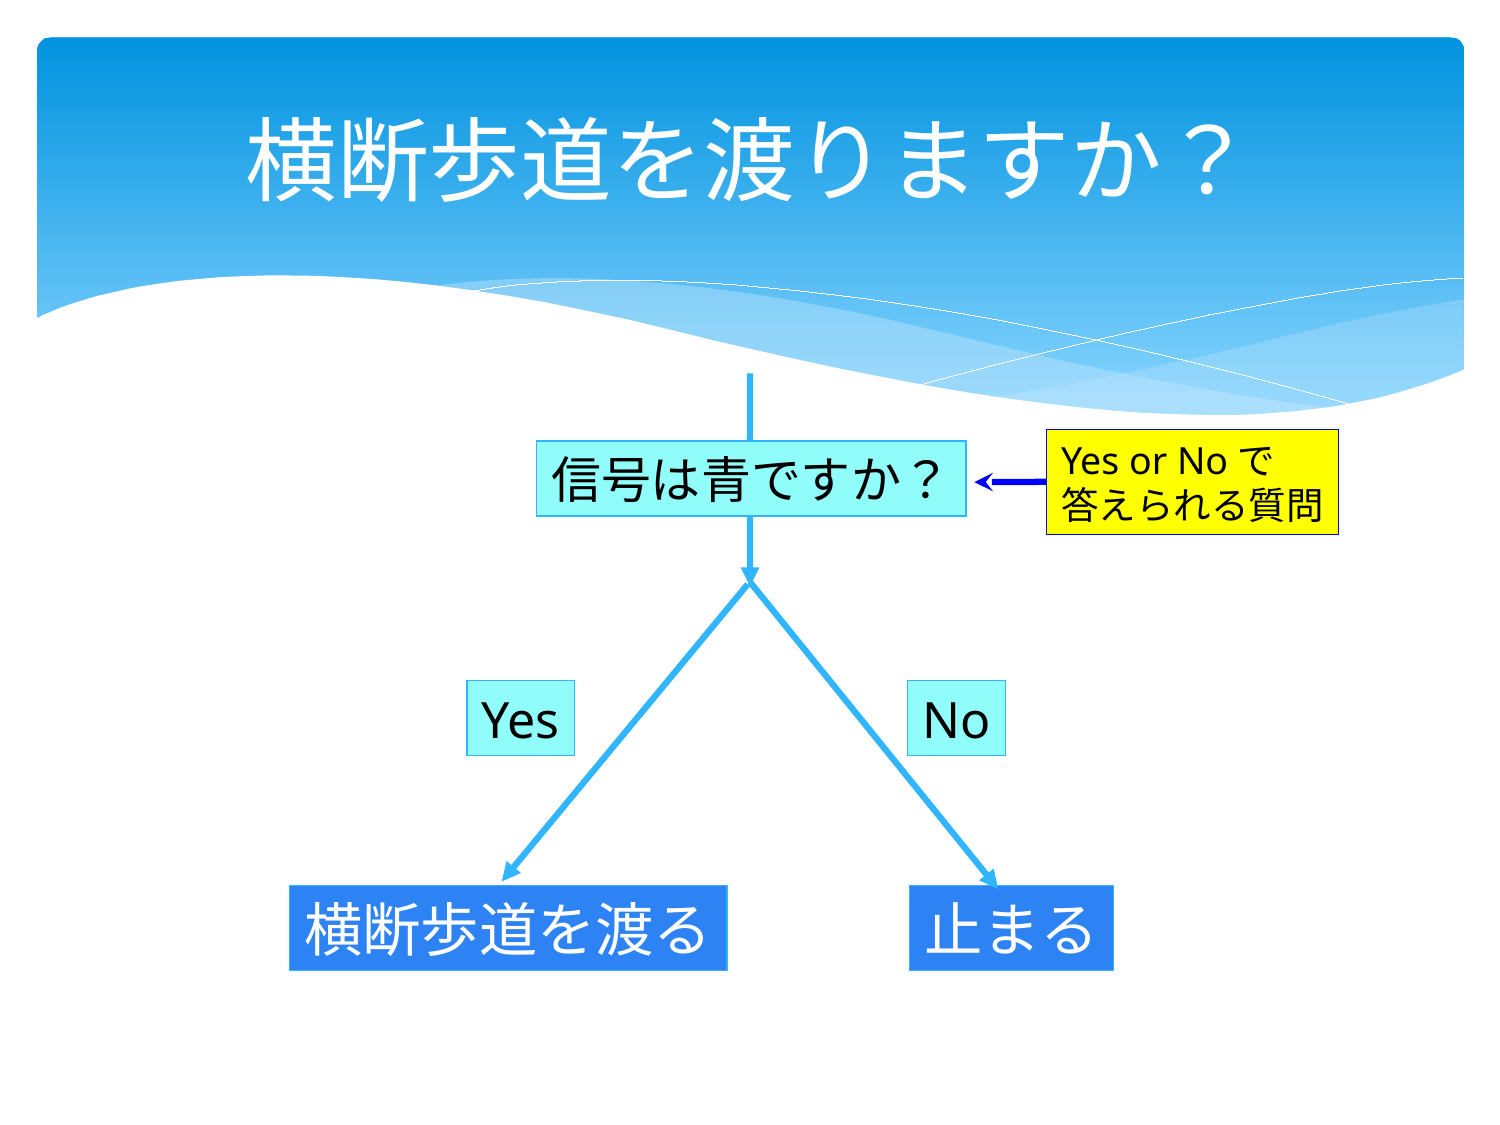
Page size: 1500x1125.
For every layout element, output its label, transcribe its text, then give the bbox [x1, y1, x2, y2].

text_box No [907, 680, 1006, 756]
text_box 止まる [909, 885, 1114, 971]
text_box [501, 584, 748, 882]
text_box 横断歩道を渡る [289, 885, 727, 971]
text_box [752, 584, 999, 890]
text_box [743, 516, 757, 587]
text_box 信号は青ですか？ [536, 441, 966, 516]
text_box Yes [467, 680, 575, 756]
title 横断歩道を渡りますか？ [74, 55, 1426, 262]
text_box Yes or Noで 答えられる質問 [1046, 429, 1339, 535]
